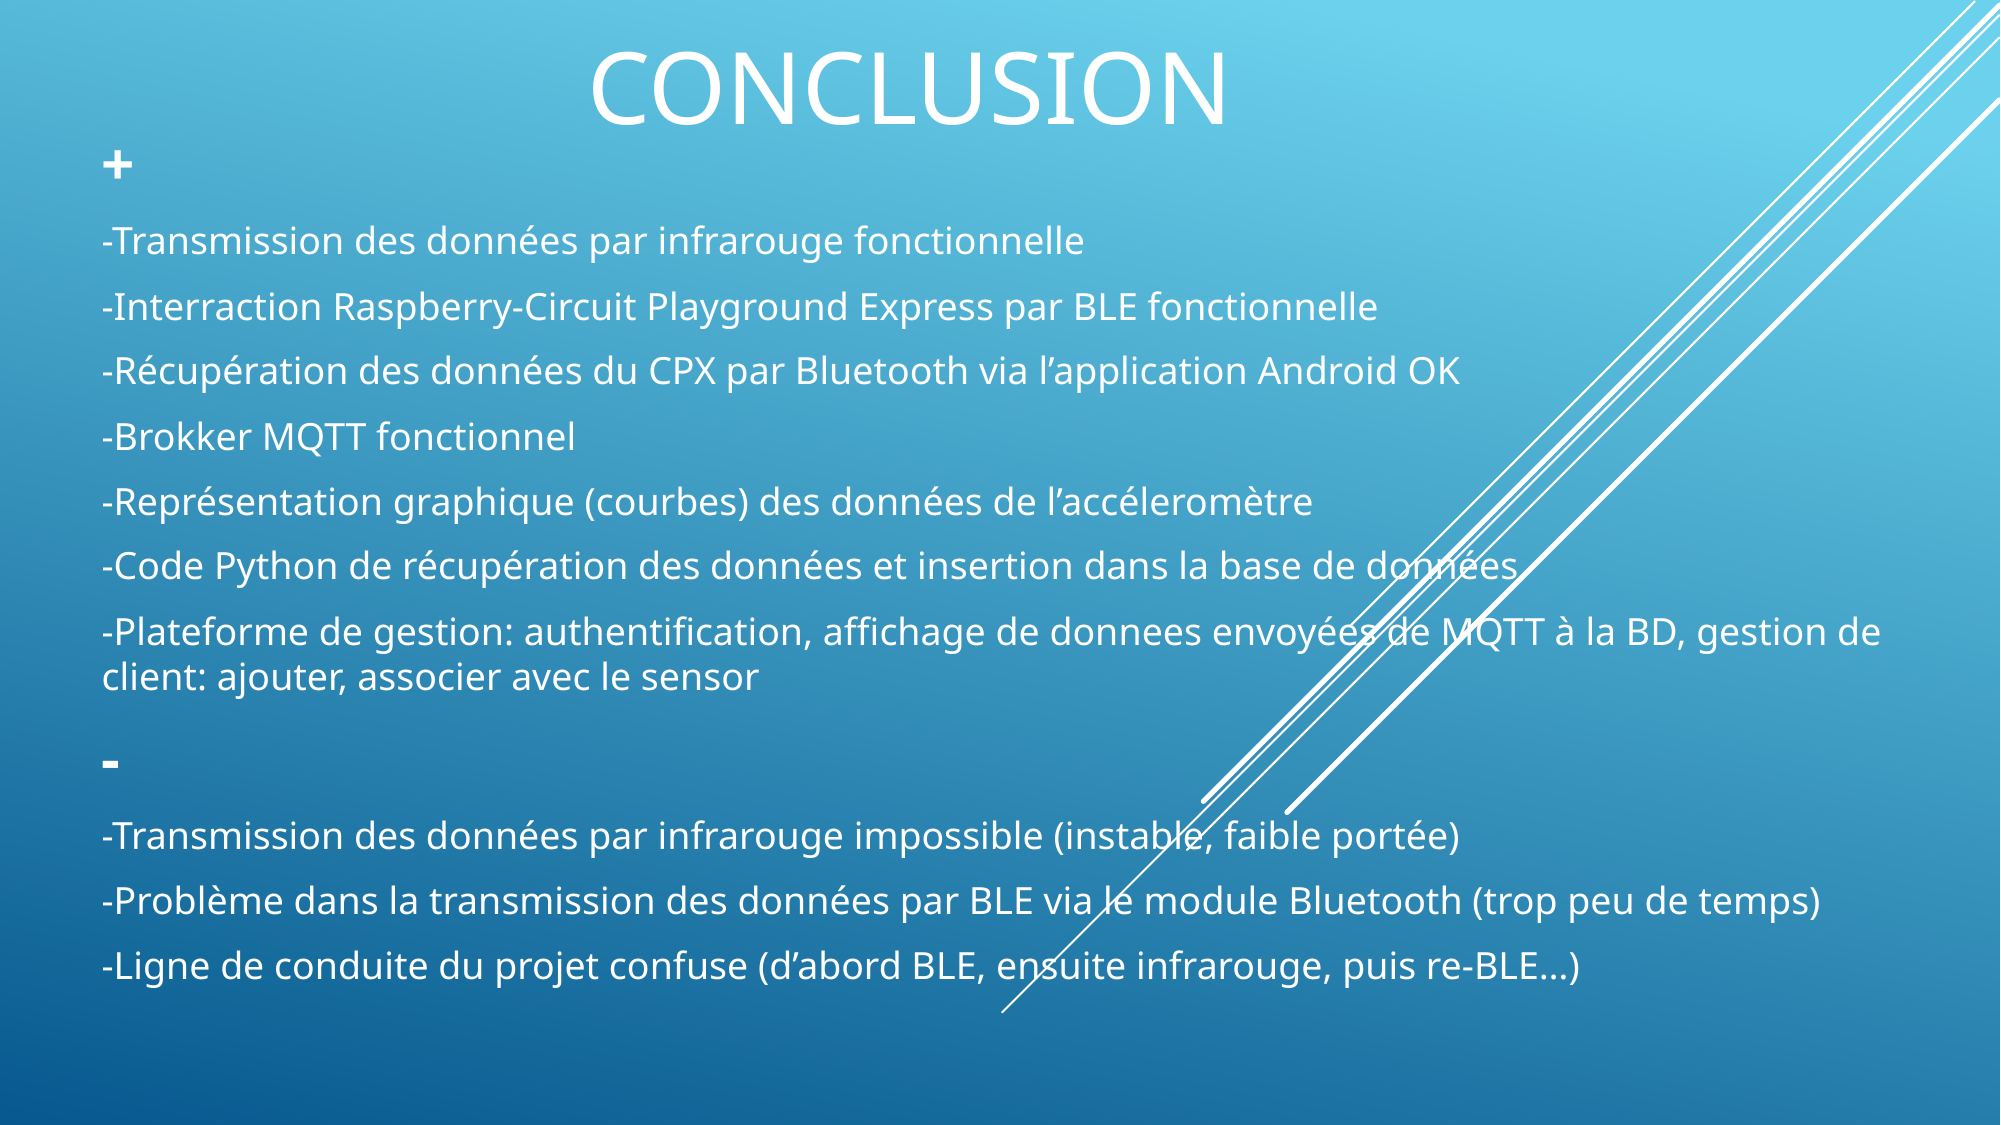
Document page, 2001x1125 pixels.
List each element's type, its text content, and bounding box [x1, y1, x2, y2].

subtitle + -Transmission des données par infrarouge fonctionnelle -Interraction Raspberry-Circuit Playground Express par BLE fonctionnelle -Récupération des données du CPX par Bluetooth via l’application Android OK -Brokker MQTT fonctionnel -Représentation graphique (courbes) des données de l’accéleromètre -Code Python de récupération des données et insertion dans la base de données -Plateforme de gestion: authentification, affichage de donnees envoyées de MQTT à la BD, gestion de client: ajouter, associer avec le sensor - -Transmission des données par infrarouge impossible (instable, faible portée) -Problème dans la transmission des données par BLE via le module Bluetooth (trop peu de temps) -Ligne de conduite du projet confuse (d’abord BLE, ensuite infrarouge, puis re-BLE…) [86, 120, 1972, 1042]
title Conclusion [572, 0, 1885, 120]
